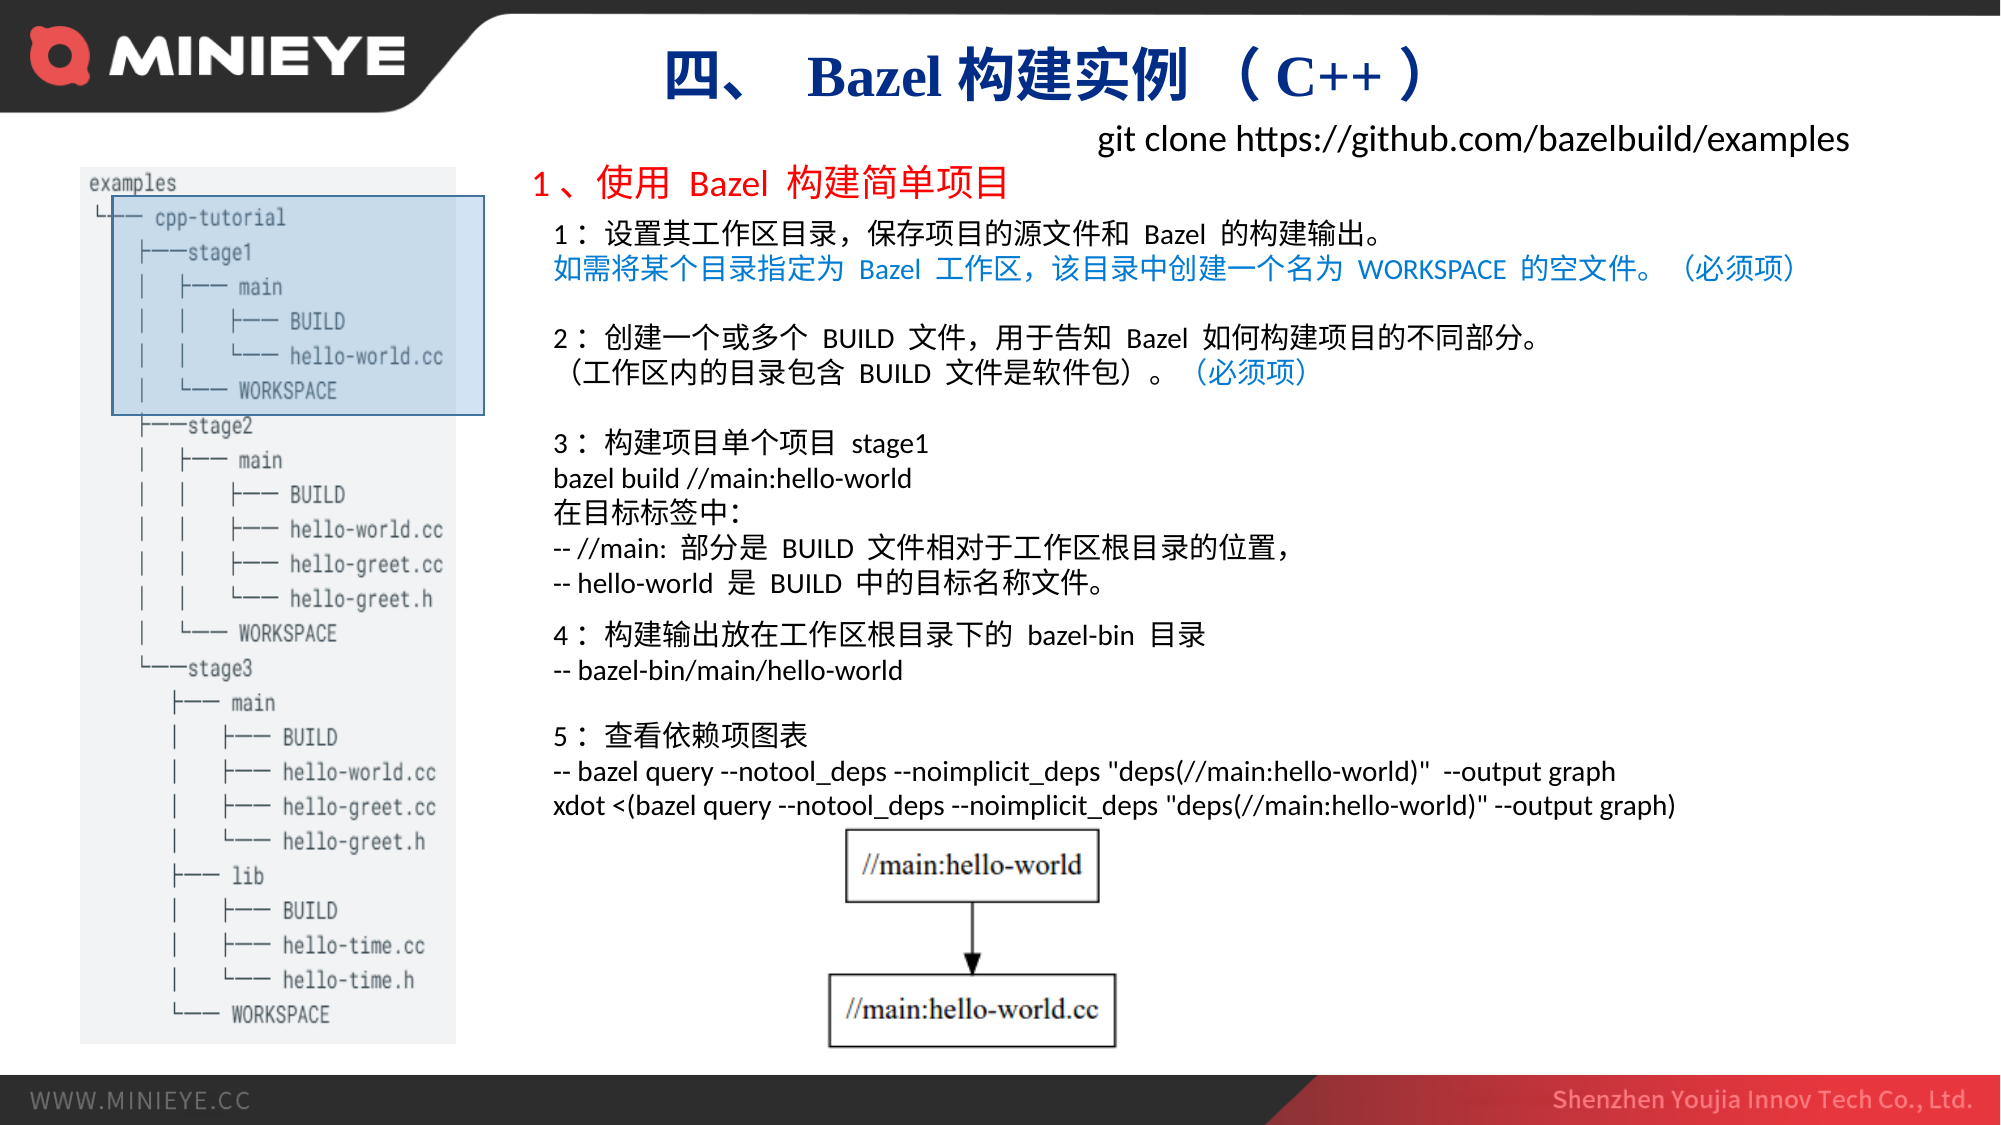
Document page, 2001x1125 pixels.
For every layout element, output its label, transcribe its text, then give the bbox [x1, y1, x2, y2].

text_box 2：创建一个或多个 BUILD 文件，用于告知 Bazel 如何构建项目的不同部分。（工作区内的目录包含 BUILD 文件是软件包）。（必须项） [538, 311, 1587, 397]
text_box 1、使用 Bazel 构建简单项目 [516, 151, 1232, 212]
text_box 3：构建项目单个项目 stage1 bazel build //main:hello-world 在目标标签中： -- //main: 部分是 BUILD 文件相对于工作区根目录的位置， -- hello-world 是 BUILD 中的目标名称文件。 [538, 416, 1575, 607]
text_box 四、 Bazel构建实例 （C++） [574, 31, 1546, 116]
text_box 4：构建输出放在工作区根目录下的 bazel-bin 目录 -- bazel-bin/main/hello-world [538, 608, 1515, 694]
text_box 5：查看依赖项图表 -- bazel query --notool_deps --noimplicit_deps "deps(//main:hello-world)" --output graph xdot <(bazel query --notool_deps --noimplicit_deps "deps(//main:hello-world)" --output graph) [538, 709, 1798, 864]
text_box git clone https://github.com/bazelbuild/examples [1082, 106, 1969, 167]
picture [0, 0, 2001, 1125]
text_box 1：设置其工作区目录，保存项目的源文件和 Bazel 的构建输出。 如需将某个目录指定为 Bazel 工作区，该目录中创建一个名为 WORKSPACE 的空文件。（必须项） [538, 208, 1921, 293]
text_box [456, 195, 485, 416]
